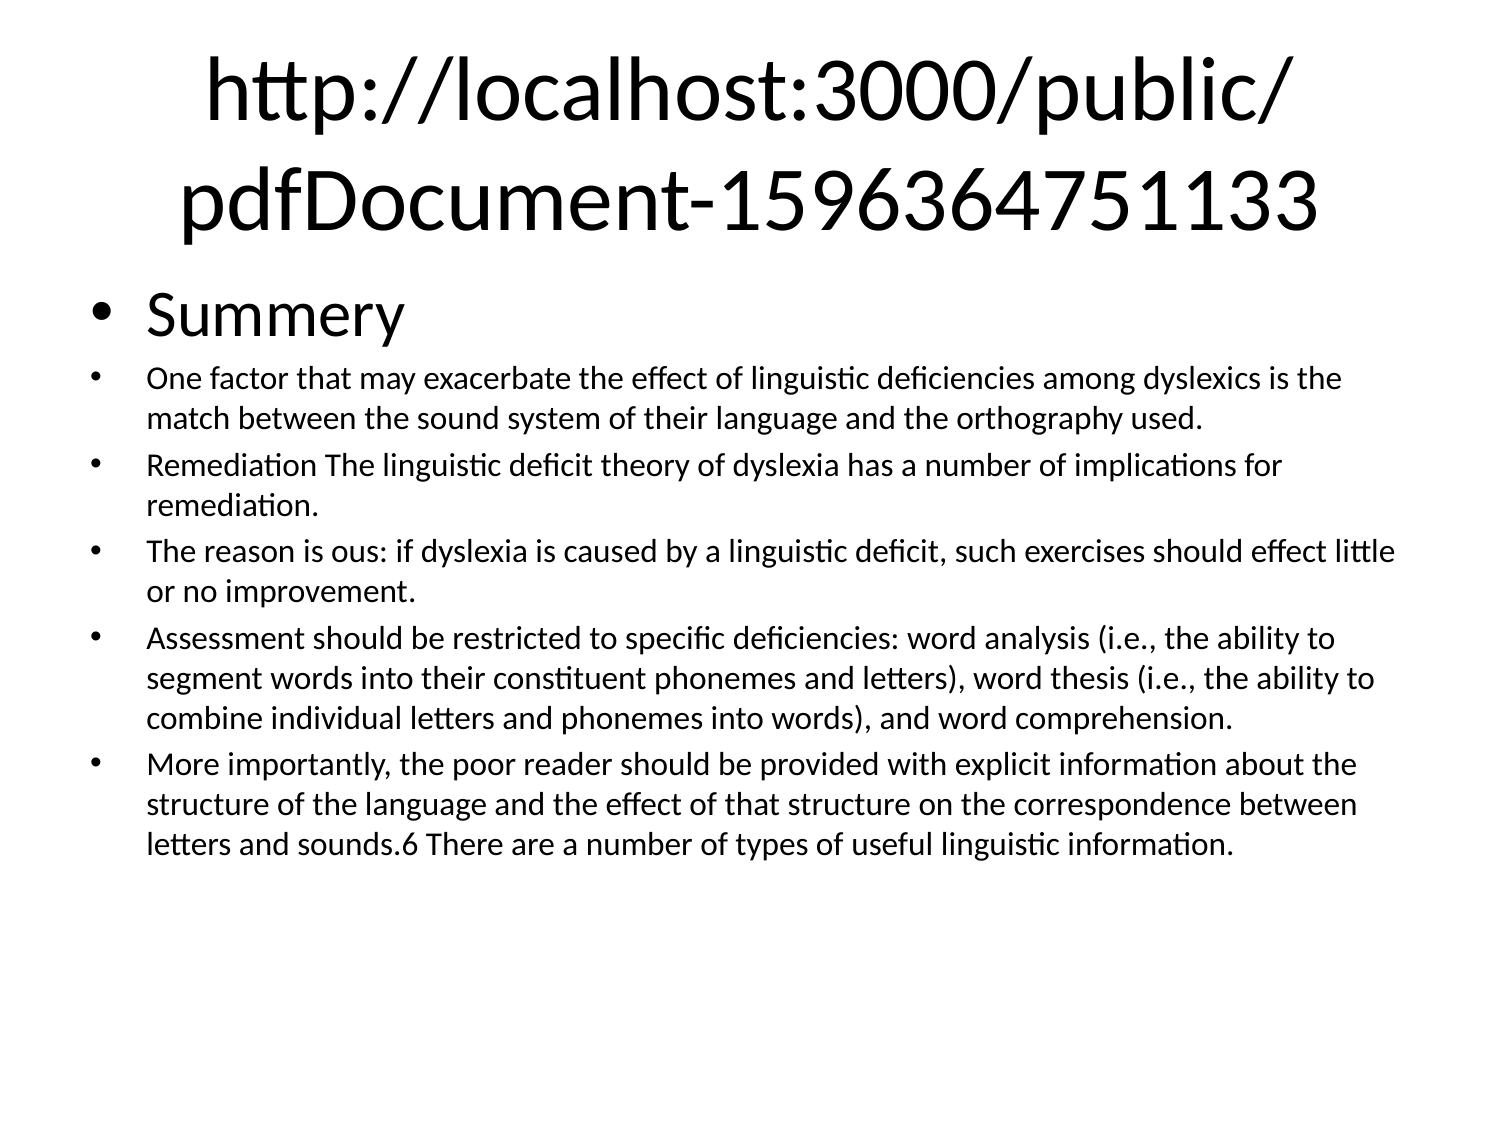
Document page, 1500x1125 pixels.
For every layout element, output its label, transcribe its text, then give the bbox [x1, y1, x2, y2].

title http://localhost:3000/public/pdfDocument-1596364751133 [75, 45, 1425, 233]
list Summery One factor that may exacerbate the effect of linguistic deficiencies among dyslexics is the match between the sound system of their language and the orthography used. Remediation The linguistic deficit theory of dyslexia has a number of implications for remediation. The reason is ous: if dyslexia is caused by a linguistic deficit, such exercises should effect little or no improvement. Assessment should be restricted to specific deficiencies: word analysis (i.e., the ability to segment words into their constituent phonemes and letters), word thesis (i.e., the ability to combine individual letters and phonemes into words), and word comprehension. More importantly, the poor reader should be provided with explicit information about the structure of the language and the effect of that structure on the correspondence between letters and sounds.6 There are a number of types of useful linguistic information. [75, 262, 1425, 1005]
